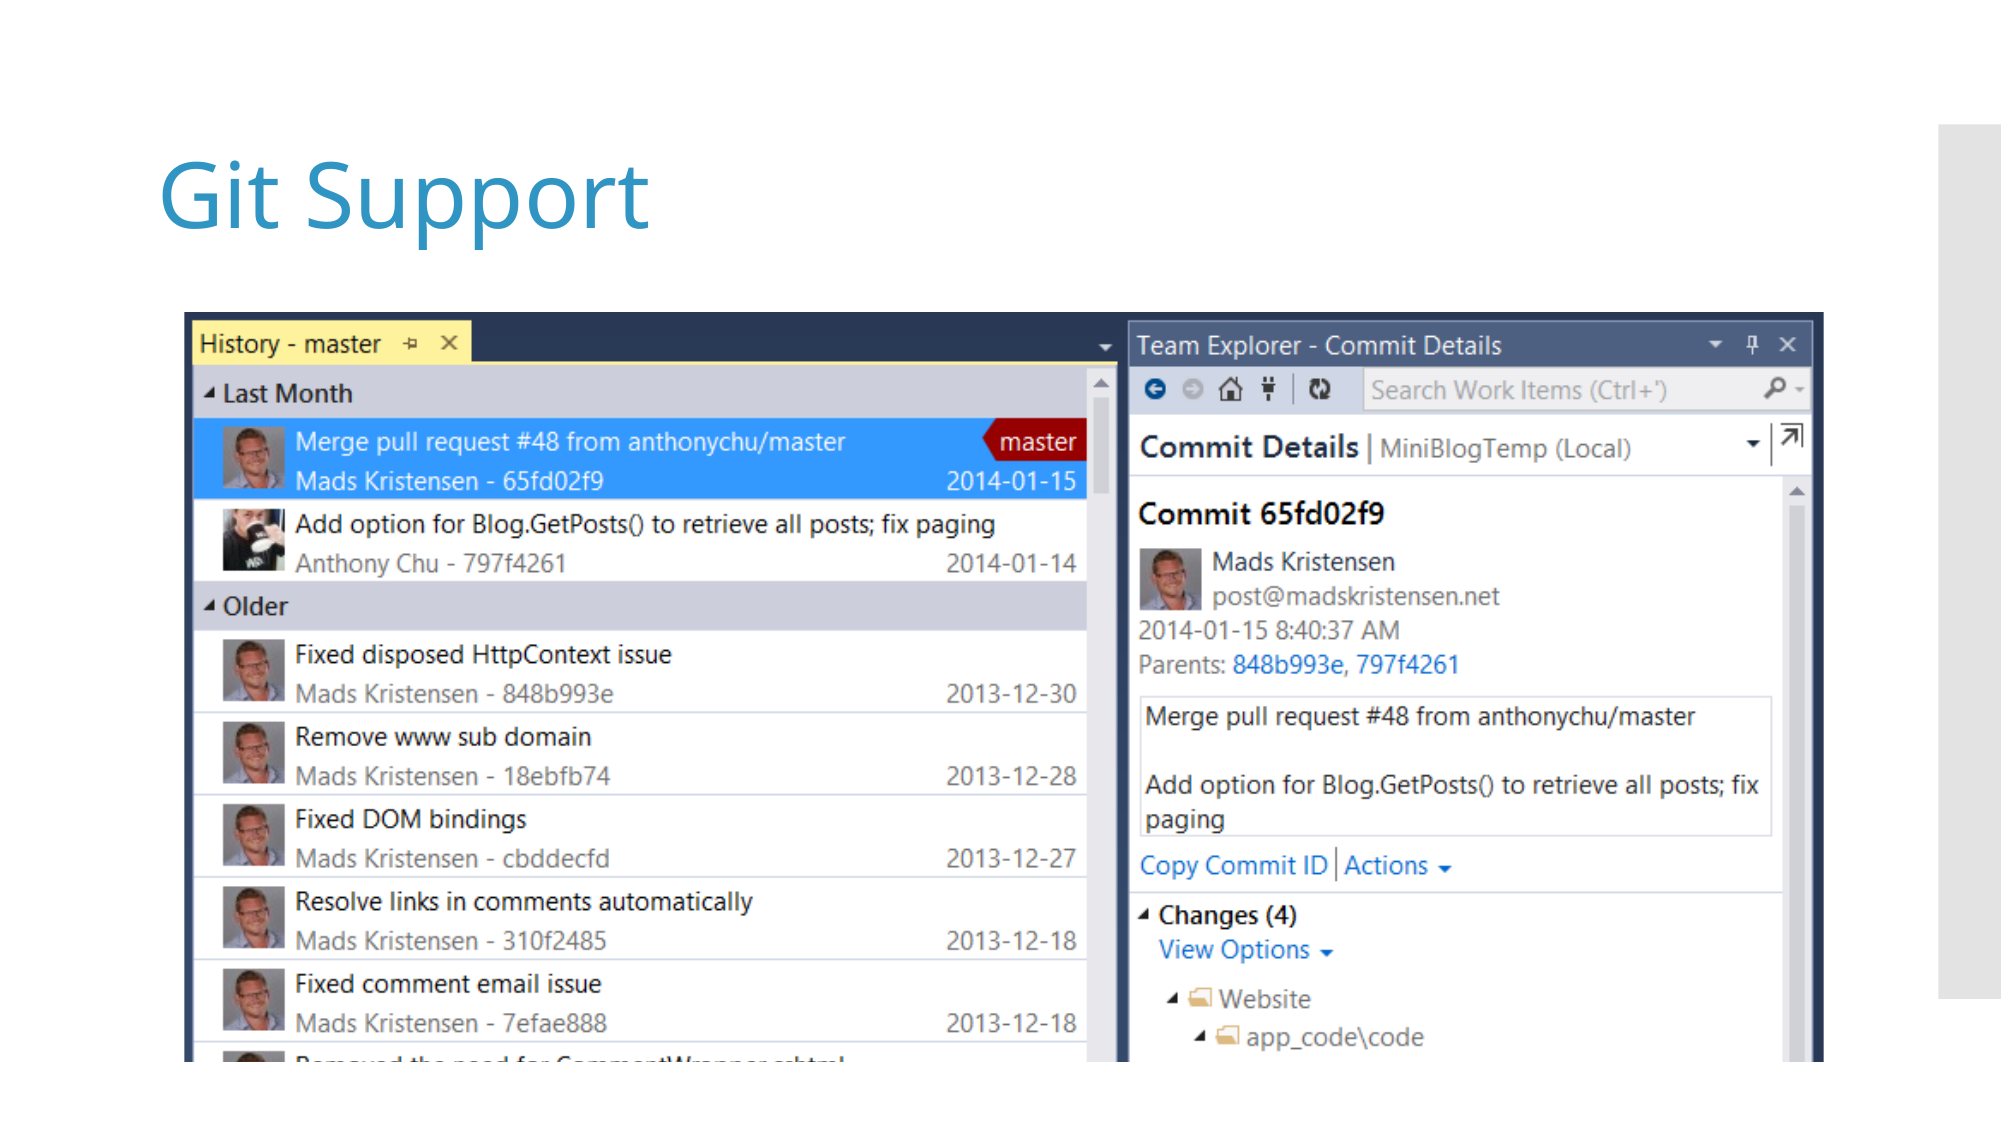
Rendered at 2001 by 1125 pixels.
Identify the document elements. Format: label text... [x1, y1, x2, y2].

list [184, 312, 1824, 1063]
list Git Support [142, 124, 1866, 274]
